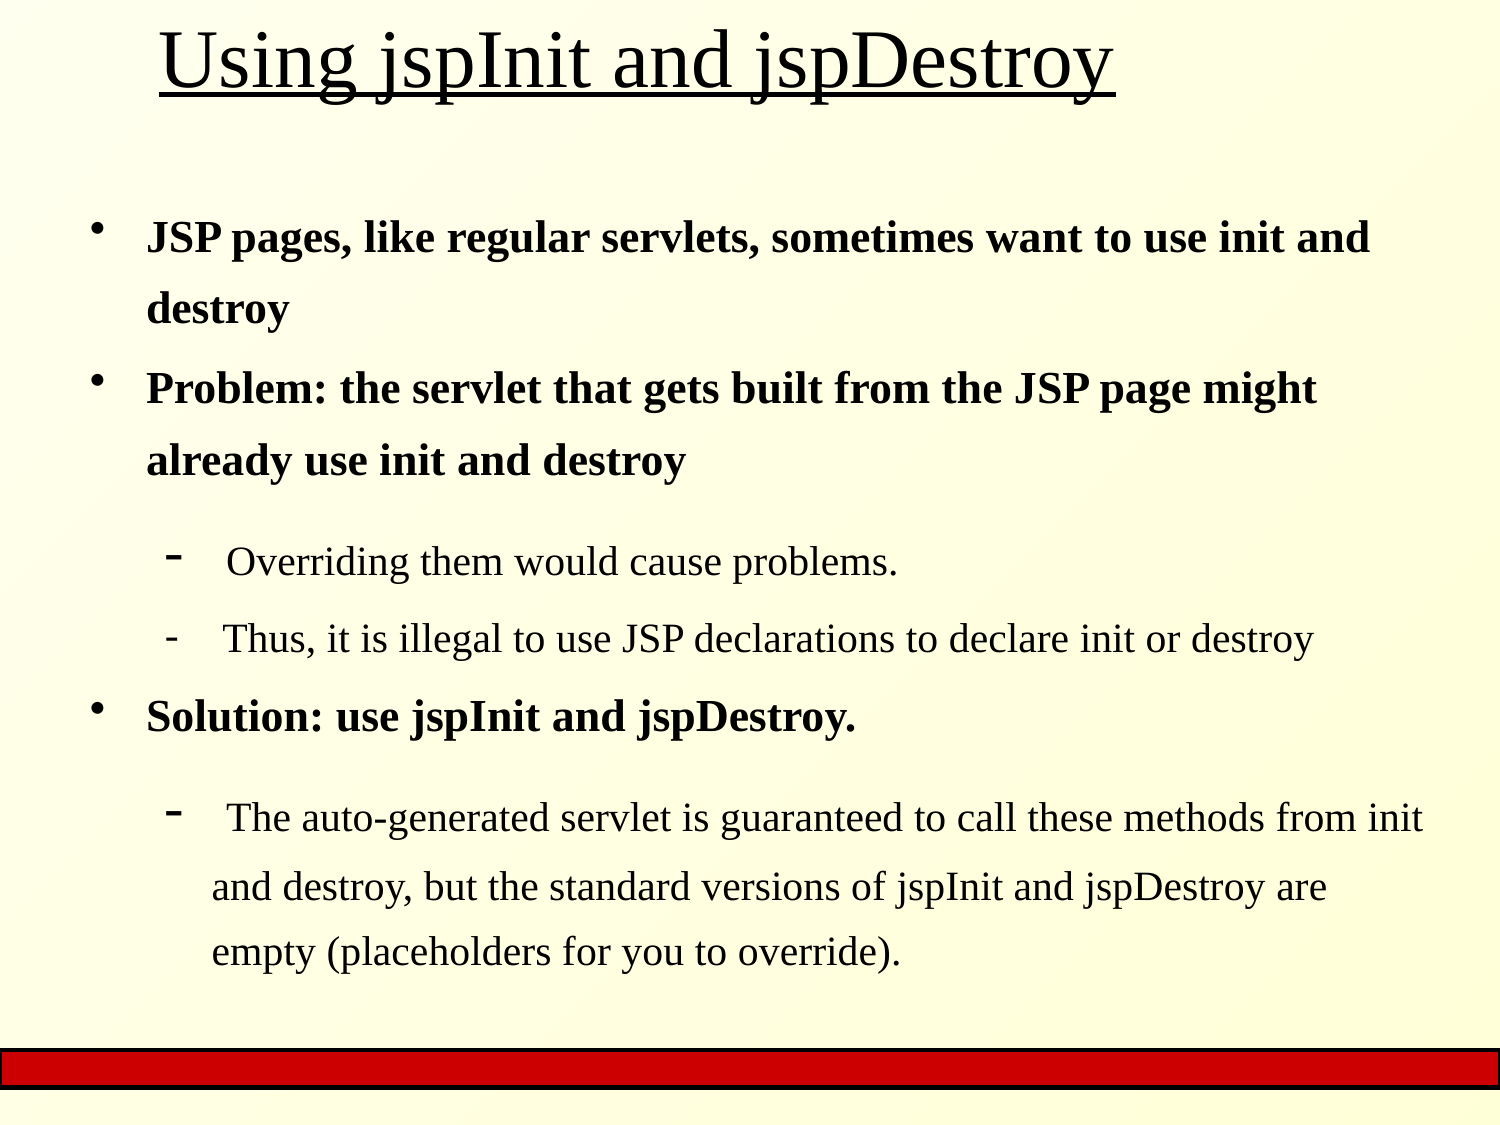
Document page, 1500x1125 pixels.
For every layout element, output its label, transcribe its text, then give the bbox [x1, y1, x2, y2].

list JSP pages, like regular servlets, sometimes want to use init and destroy Problem: the servlet that gets built from the JSP page might already use init and destroy Overriding them would cause problems. Thus, it is illegal to use JSP declarations to declare init or destroy Solution: use jspInit and jspDestroy. The auto-generated servlet is guaranteed to call these methods from init and destroy, but the standard versions of jspInit and jspDestroy are empty (placeholders for you to override). [75, 182, 1450, 1013]
title Using jspInit and jspDestroy [0, 0, 1275, 125]
